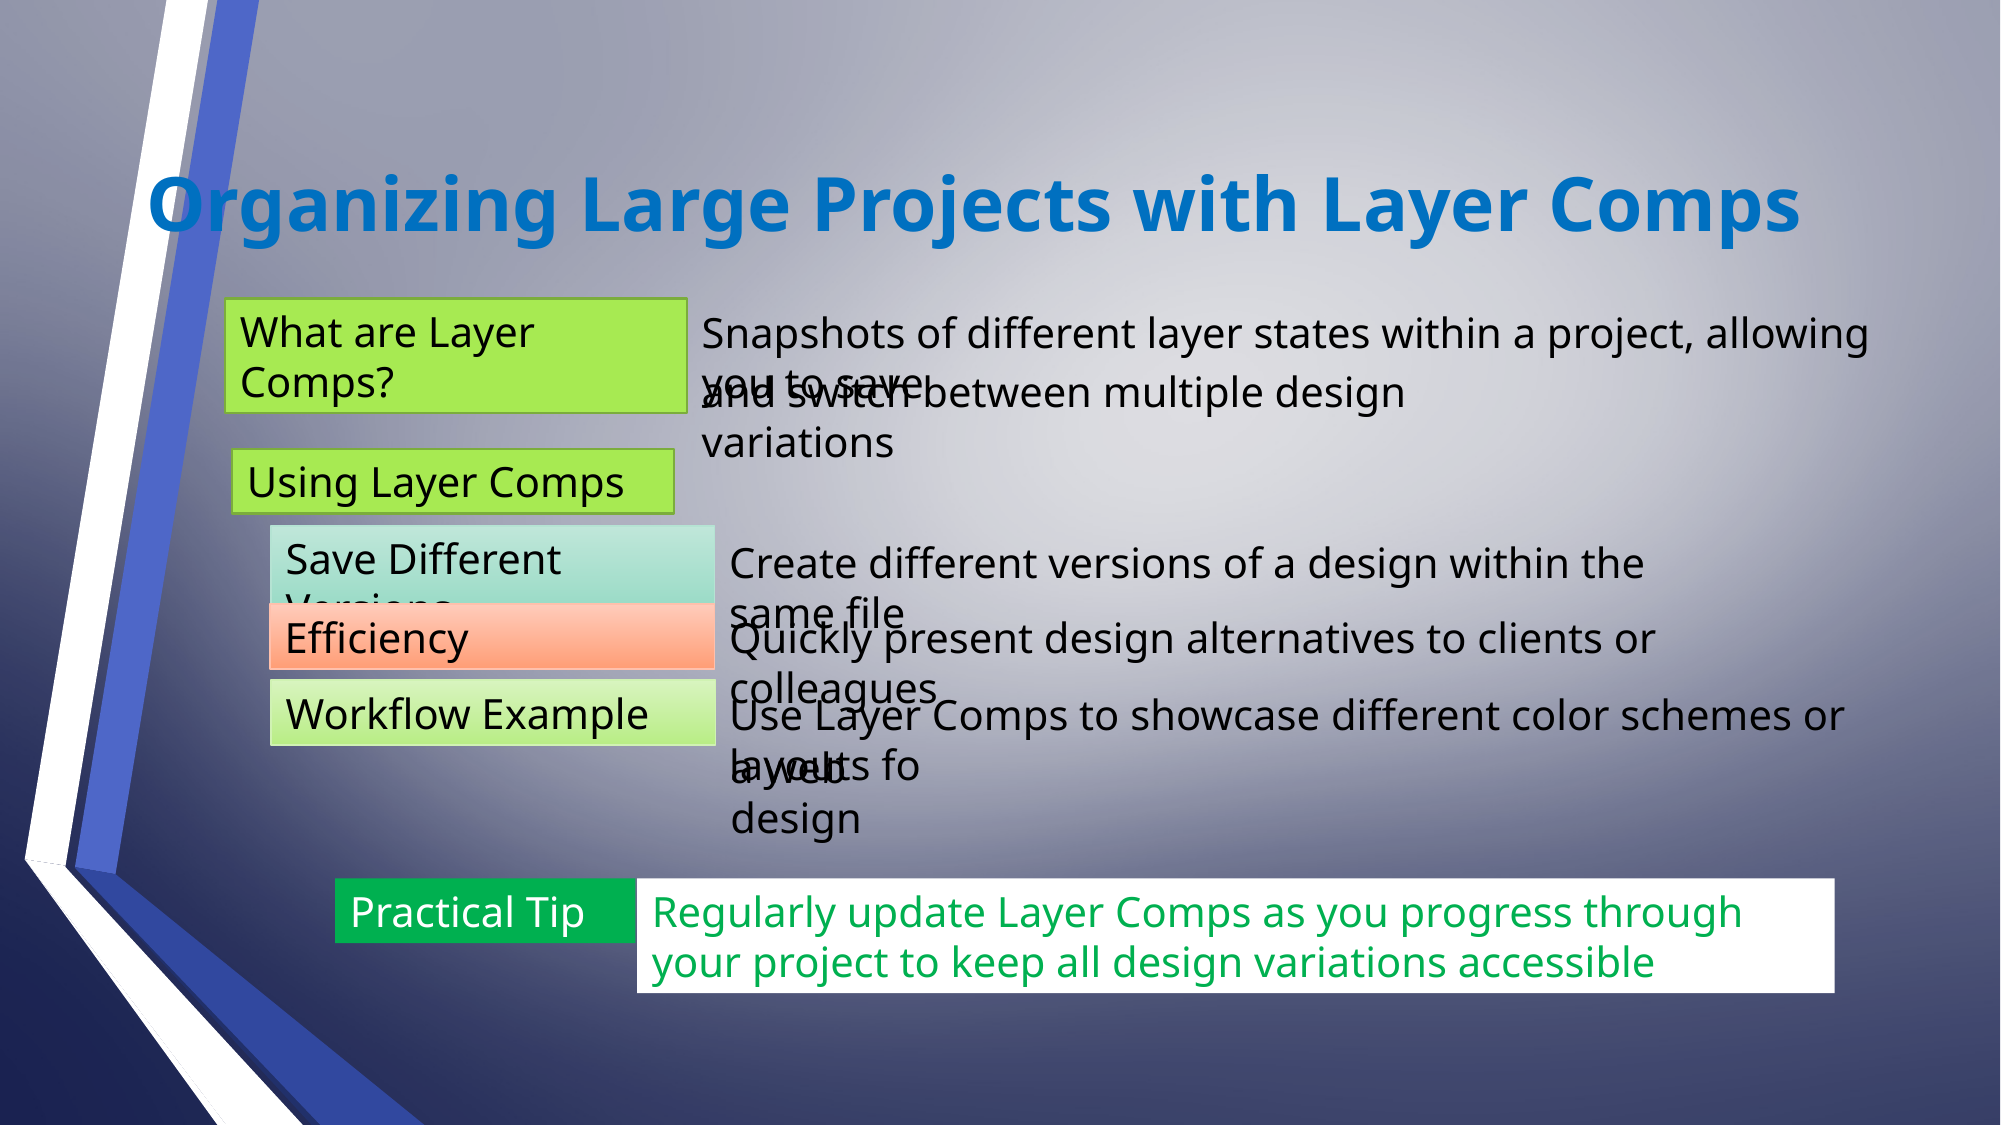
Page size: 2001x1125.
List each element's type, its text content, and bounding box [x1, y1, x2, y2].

text_box Workflow Example [270, 679, 716, 746]
text_box Save Different Versions [270, 525, 715, 603]
text_box What are Layer Comps? [224, 297, 688, 414]
text_box Using Layer Comps [231, 448, 675, 515]
text_box a web design [715, 734, 990, 850]
text_box Practical Tip [335, 878, 636, 944]
text_box and switch between multiple design variations [686, 357, 1520, 473]
text_box Create different versions of a design within the same file [714, 529, 1712, 603]
text_box Snapshots of different layer states within a project, allowing you to save [686, 299, 1957, 414]
text_box Use Layer Comps to showcase different color schemes or layouts fo [714, 681, 1917, 797]
text_box Efficiency [269, 603, 714, 670]
text_box Regularly update Layer Comps as you progress through your project to keep all design variations accessible [637, 878, 1835, 994]
text_box Quickly present design alternatives to clients or colleagues [714, 603, 1755, 681]
text_box Organizing Large Projects with Layer Comps [131, 148, 1818, 254]
